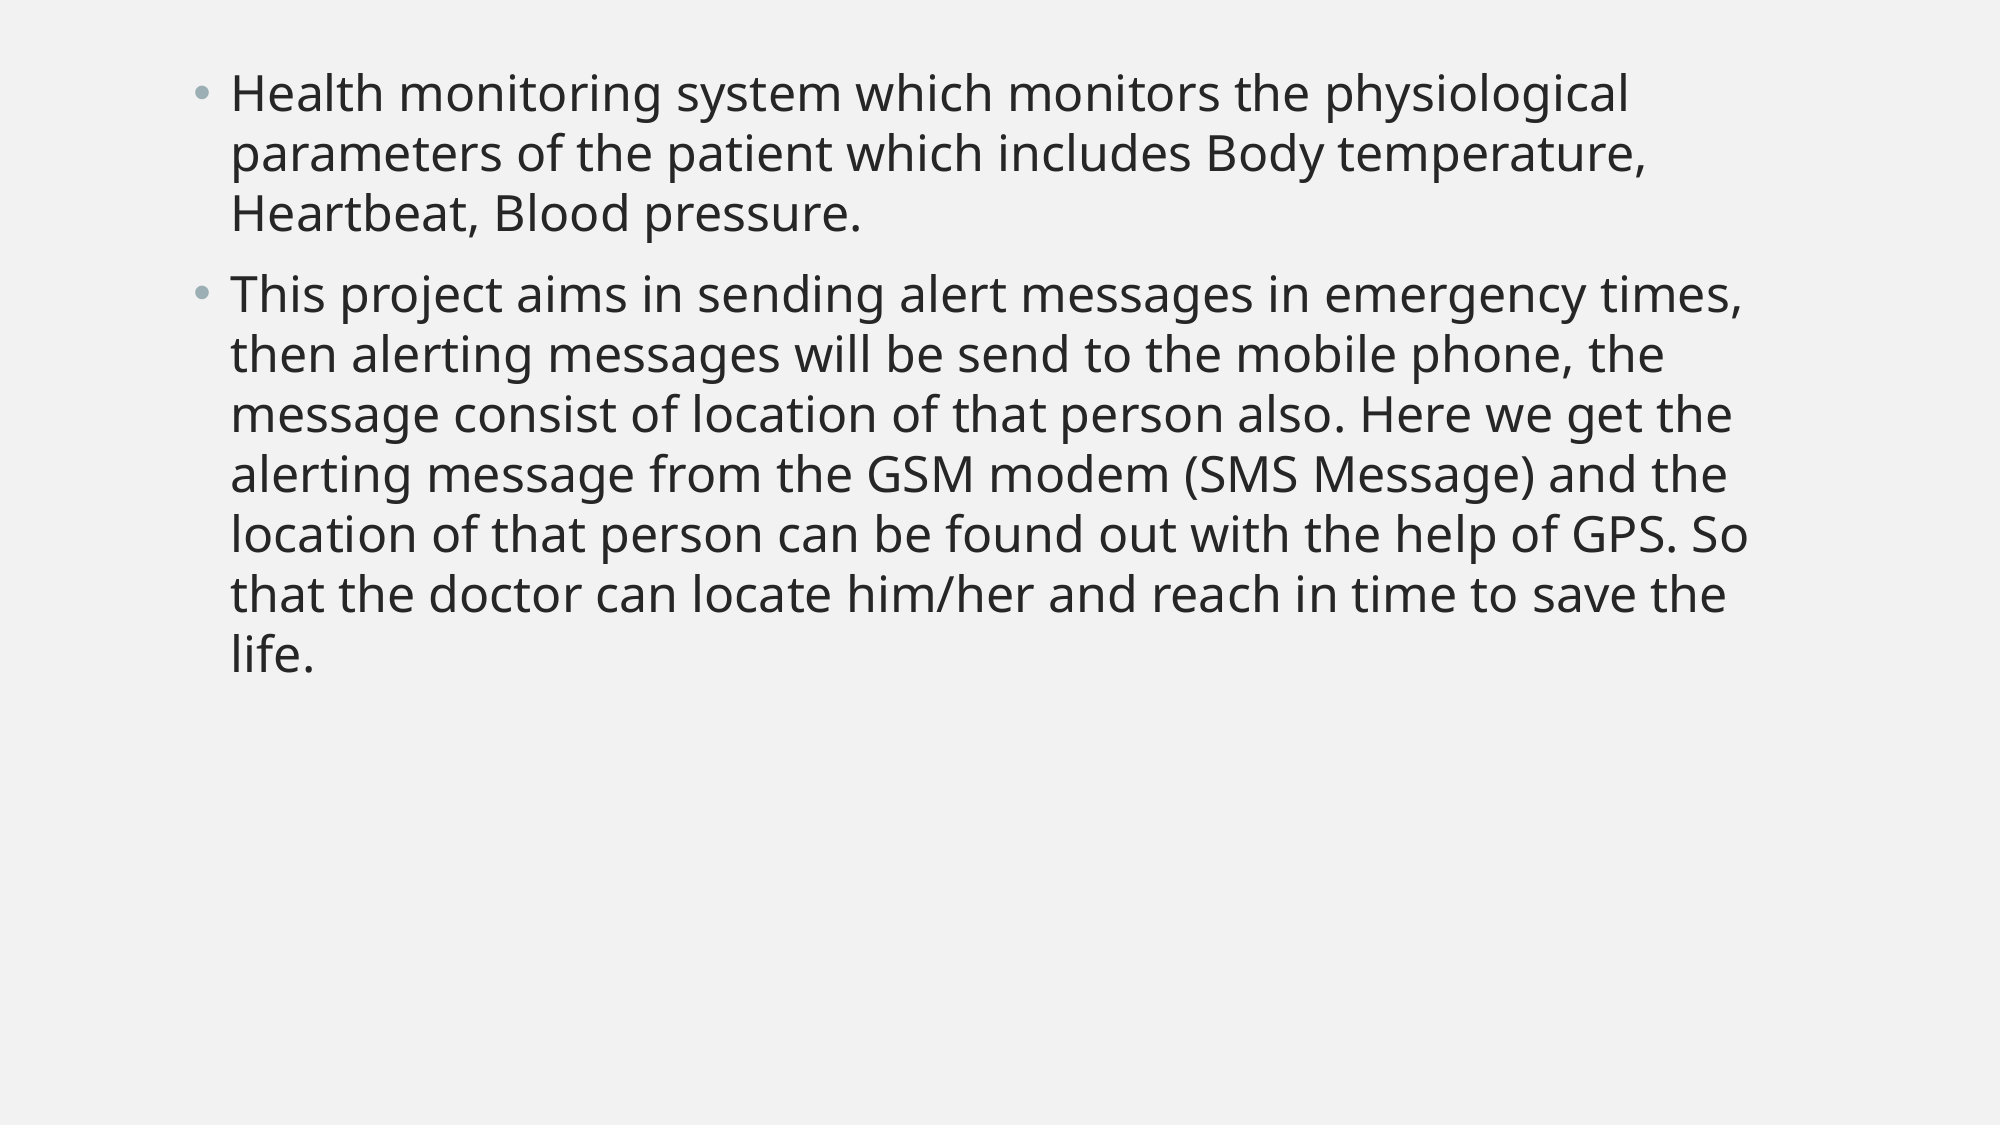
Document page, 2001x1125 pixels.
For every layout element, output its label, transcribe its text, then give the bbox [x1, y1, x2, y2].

list Health monitoring system which monitors the physiological parameters of the patient which includes Body temperature, Heartbeat, Blood pressure. This project aims in sending alert messages in emergency times, then alerting messages will be send to the mobile phone, the message consist of location of that person also. Here we get the alerting message from the GSM modem (SMS Message) and the location of that person can be found out with the help of GPS. So that the doctor can locate him/her and reach in time to save the life. [178, 54, 1807, 1014]
